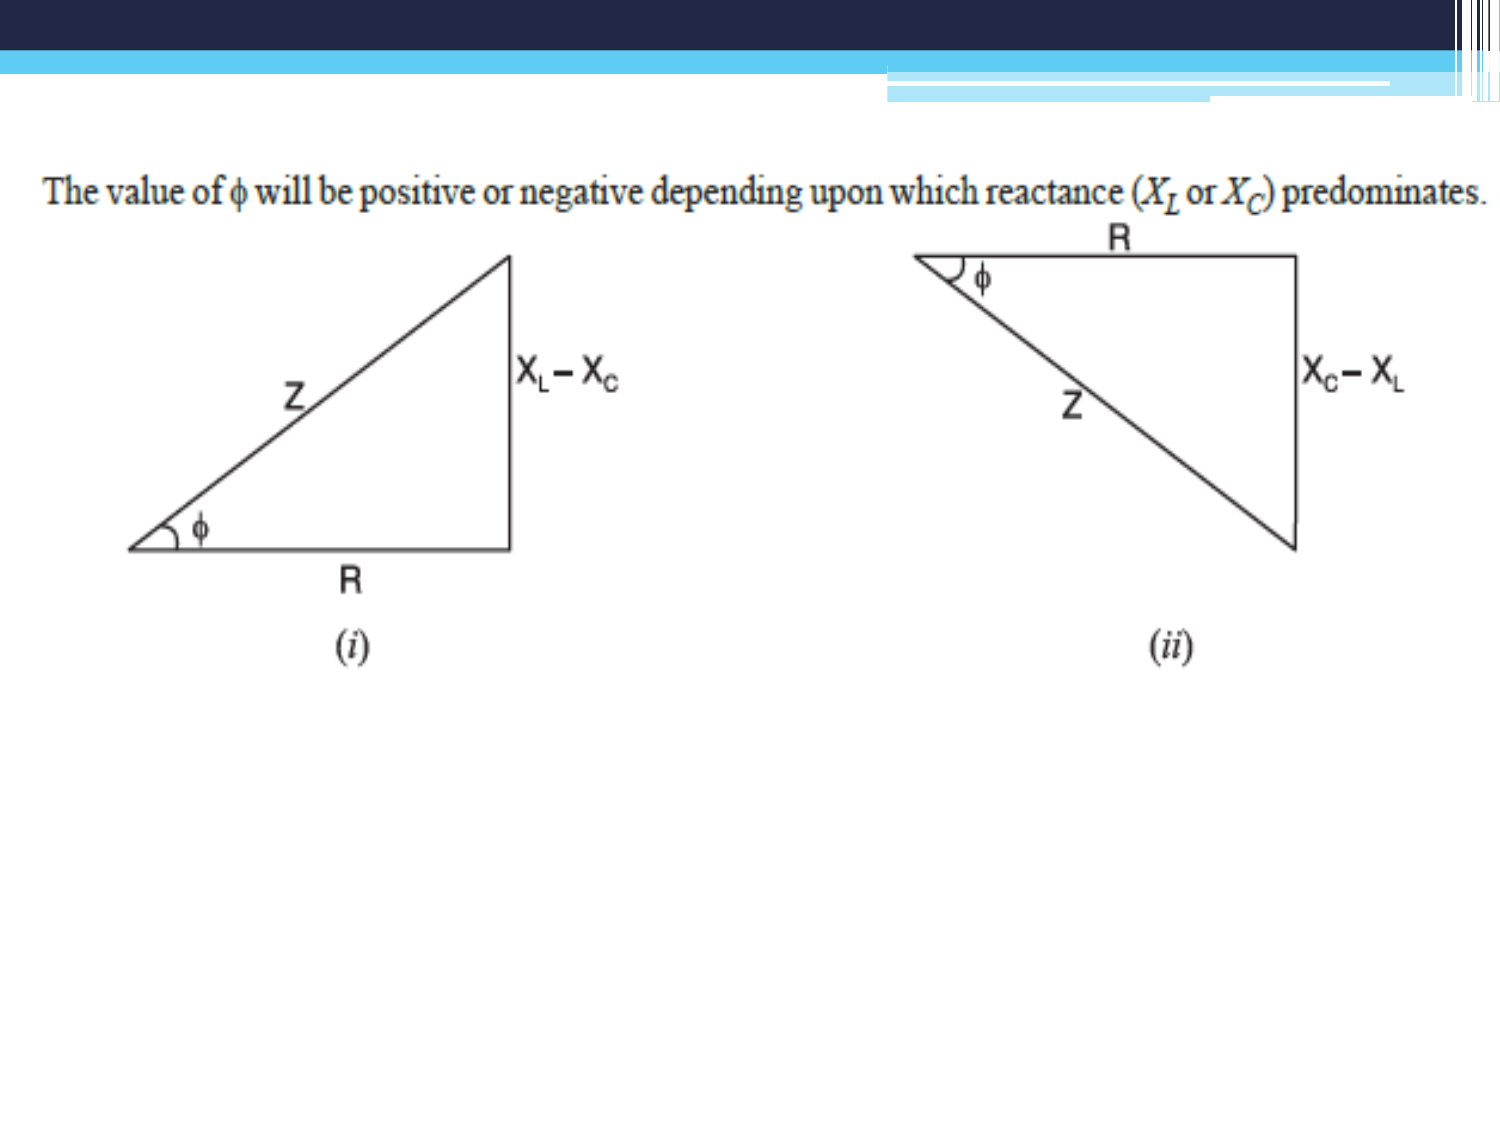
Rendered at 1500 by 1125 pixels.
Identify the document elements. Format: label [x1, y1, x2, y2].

picture [0, 162, 1500, 688]
